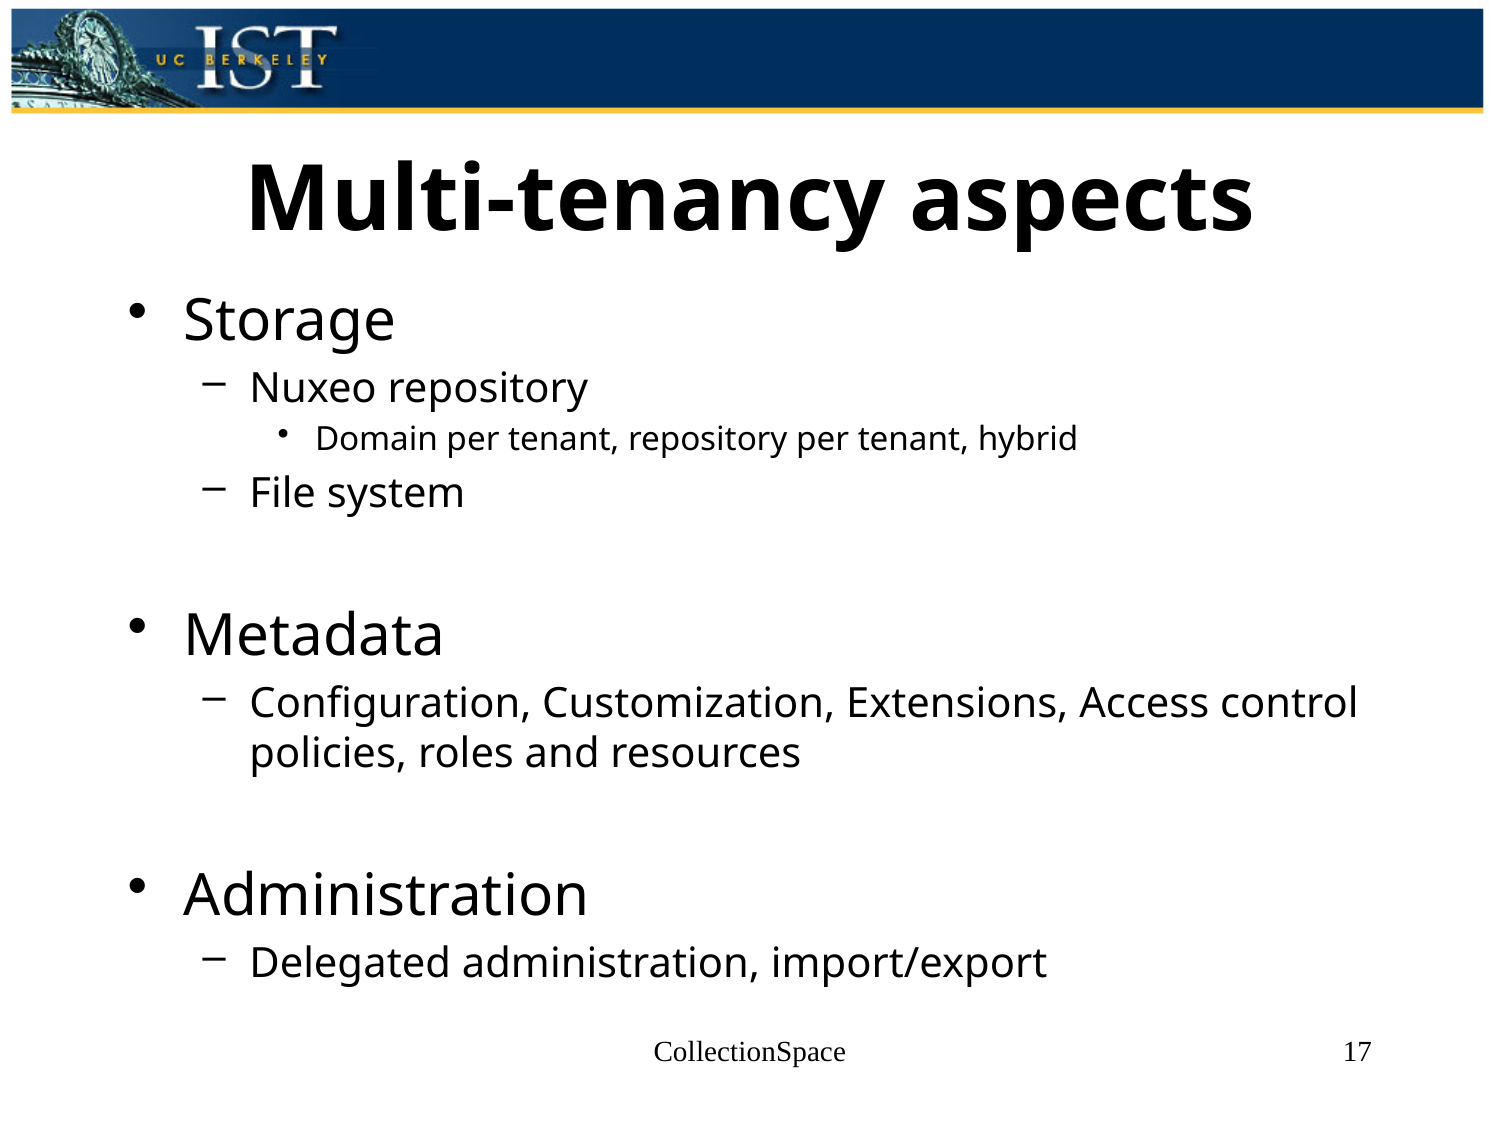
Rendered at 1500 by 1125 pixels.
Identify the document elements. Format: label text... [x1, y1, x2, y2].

footer CollectionSpace [512, 1024, 988, 1101]
slide_number 17 [1074, 1024, 1388, 1101]
picture [0, 0, 1500, 1125]
title Multi-tenancy aspects [112, 112, 1388, 274]
list Storage Nuxeo repository Domain per tenant, repository per tenant, hybrid File system Metadata Configuration, Customization, Extensions, Access control policies, roles and resources Administration Delegated administration, import/export [112, 274, 1388, 926]
